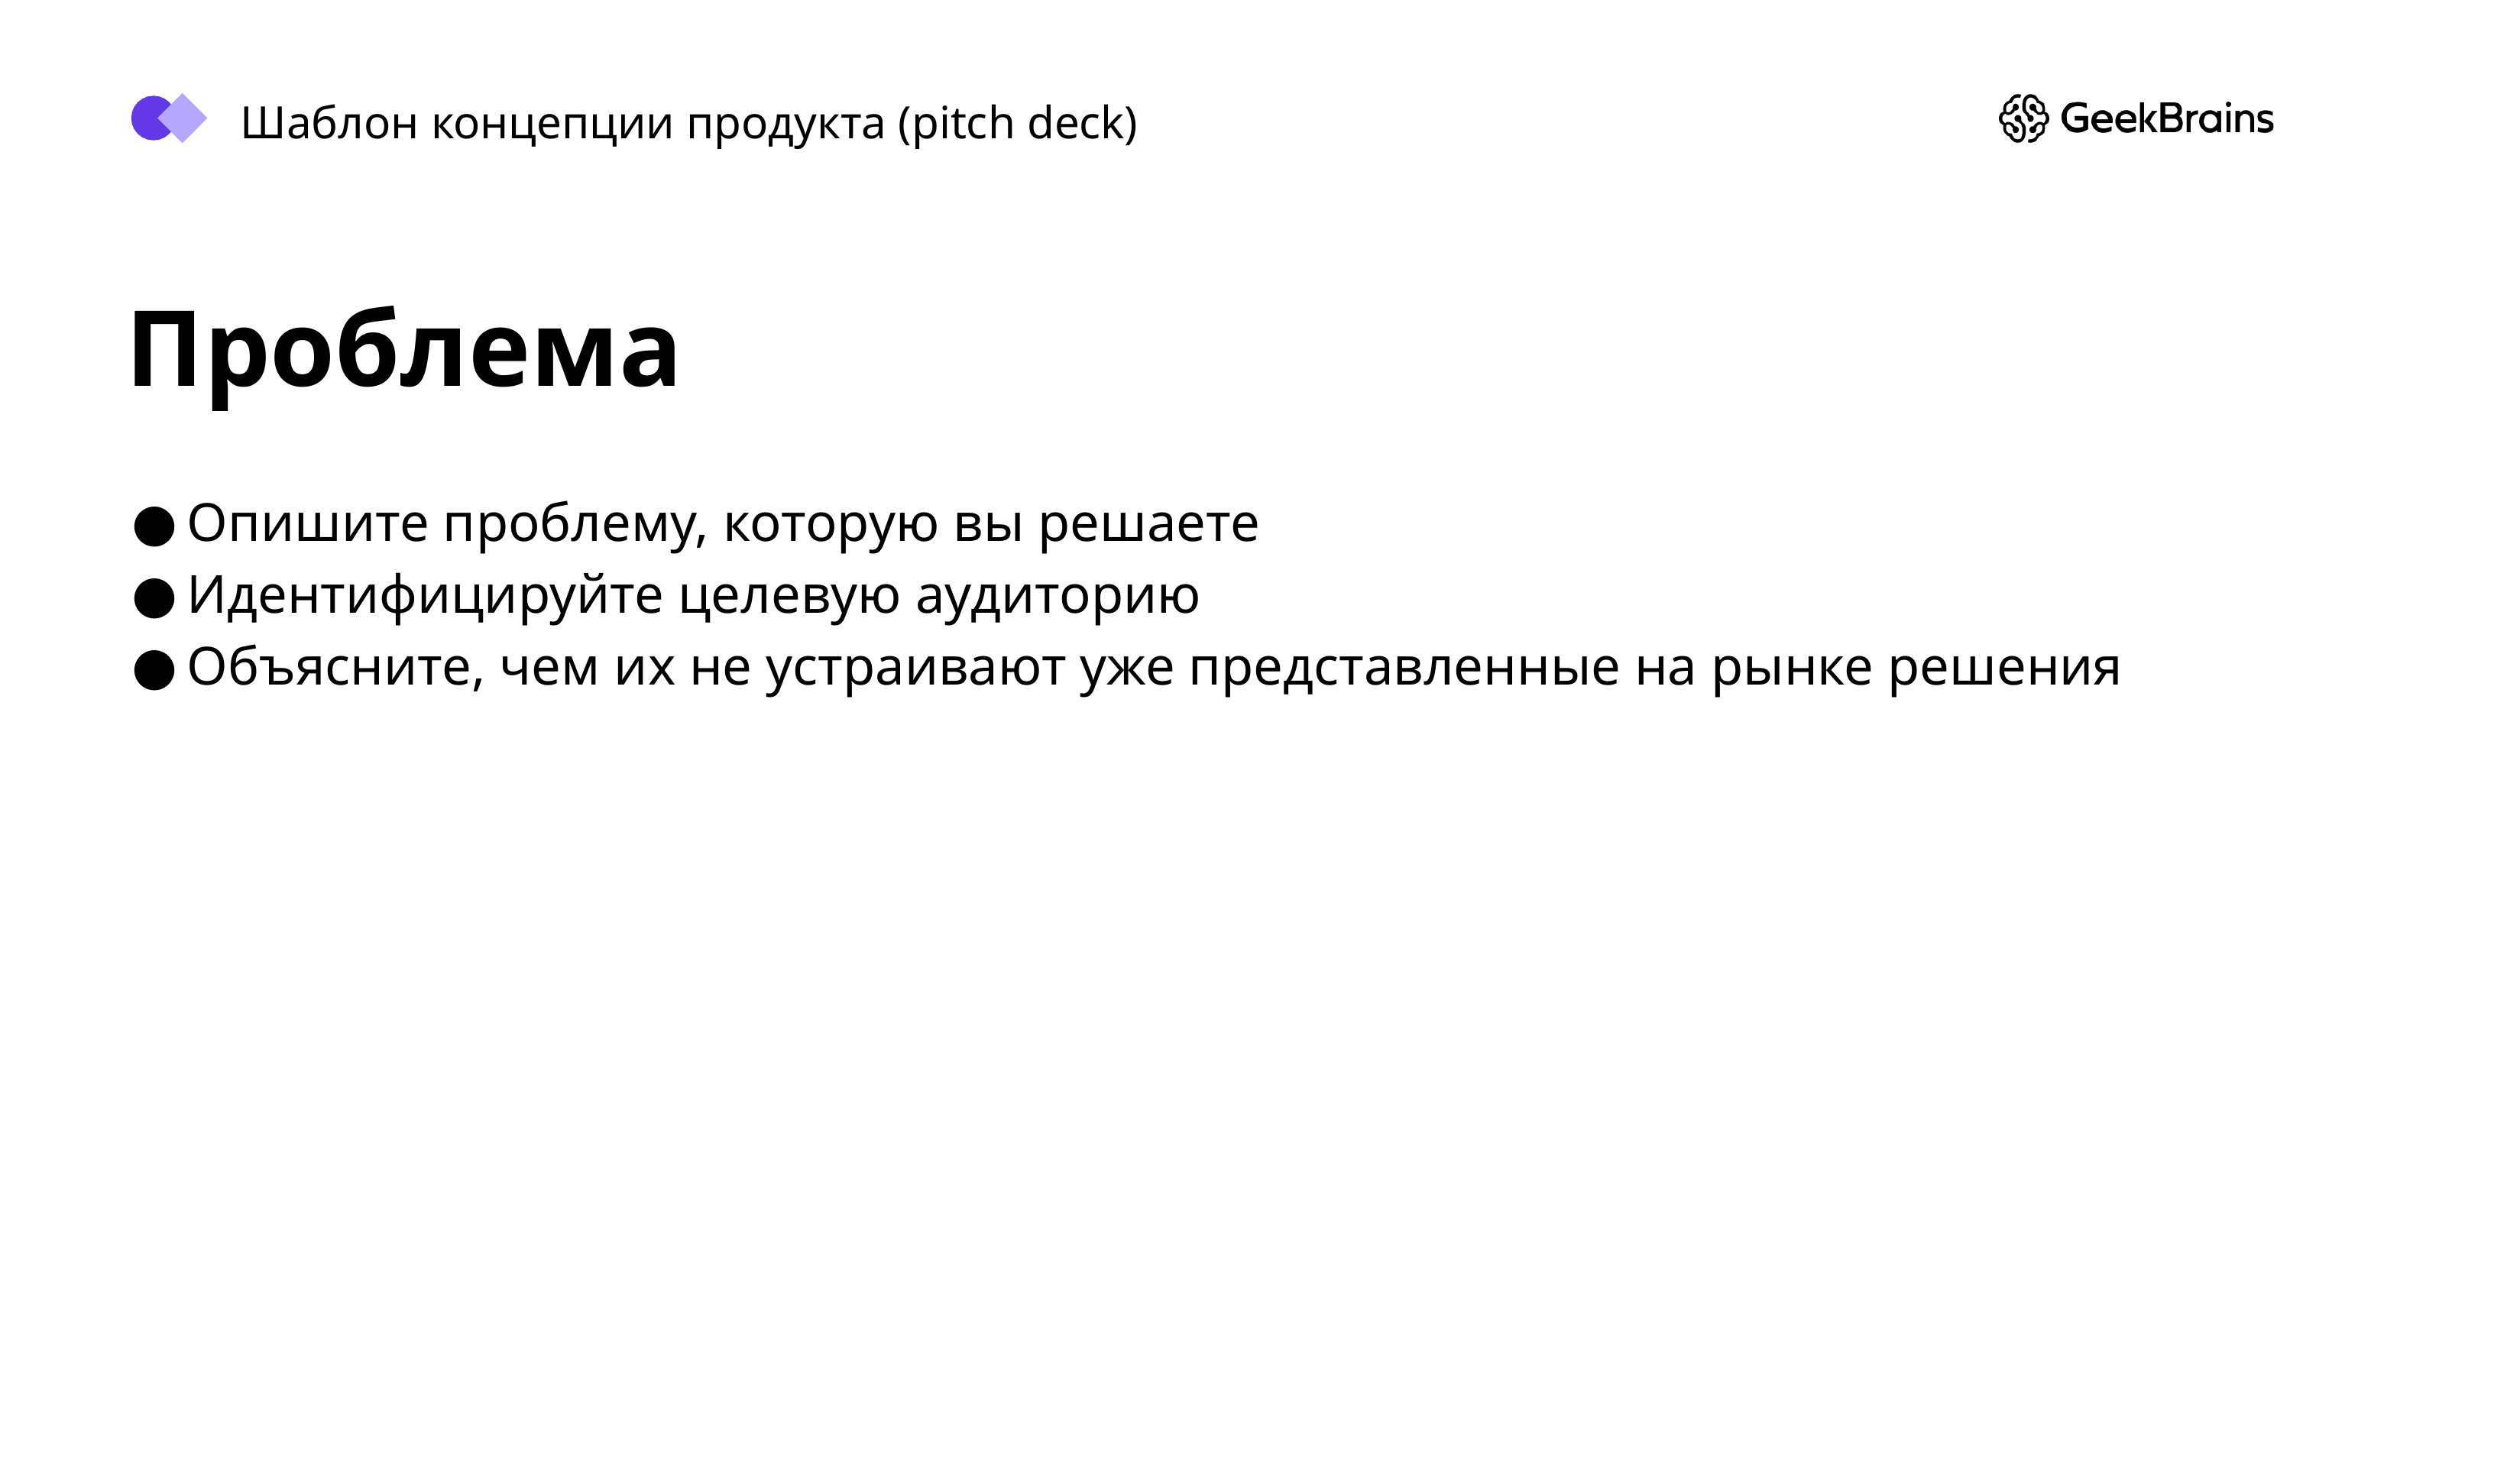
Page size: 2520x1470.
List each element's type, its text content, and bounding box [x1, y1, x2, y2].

text_box [157, 92, 208, 144]
text_box [131, 96, 171, 141]
title Проблема [124, 279, 1774, 409]
picture [1999, 92, 2274, 144]
text_box Шаблон концепции продукта (pitch deck) [233, 91, 1316, 144]
text_box Опишите проблему, которую вы решаете Идентифицируйте целевую аудиторию Объясните, чем их не устраивают уже представленные на рынке решения [129, 478, 2175, 987]
